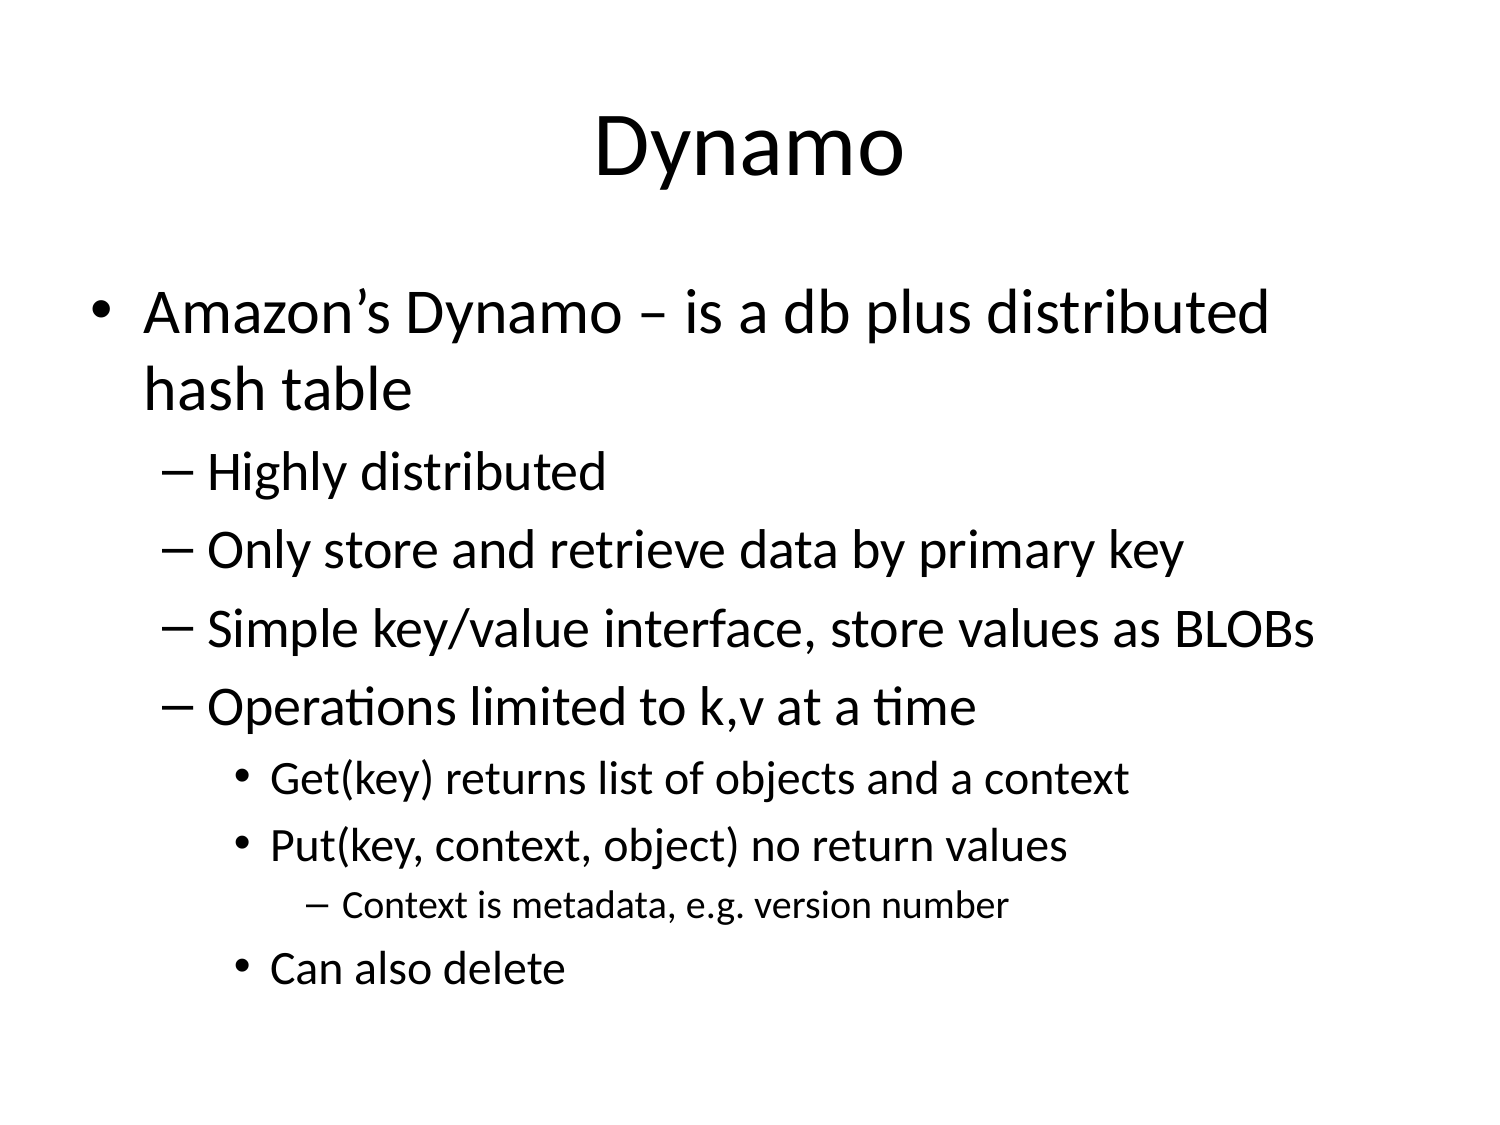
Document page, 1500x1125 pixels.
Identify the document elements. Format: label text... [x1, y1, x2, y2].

title Dynamo [75, 45, 1425, 233]
list Amazon’s Dynamo – is a db plus distributed hash table Highly distributed Only store and retrieve data by primary key Simple key/value interface, store values as BLOBs Operations limited to k,v at a time Get(key) returns list of objects and a context Put(key, context, object) no return values Context is metadata, e.g. version number Can also delete [75, 262, 1425, 1005]
